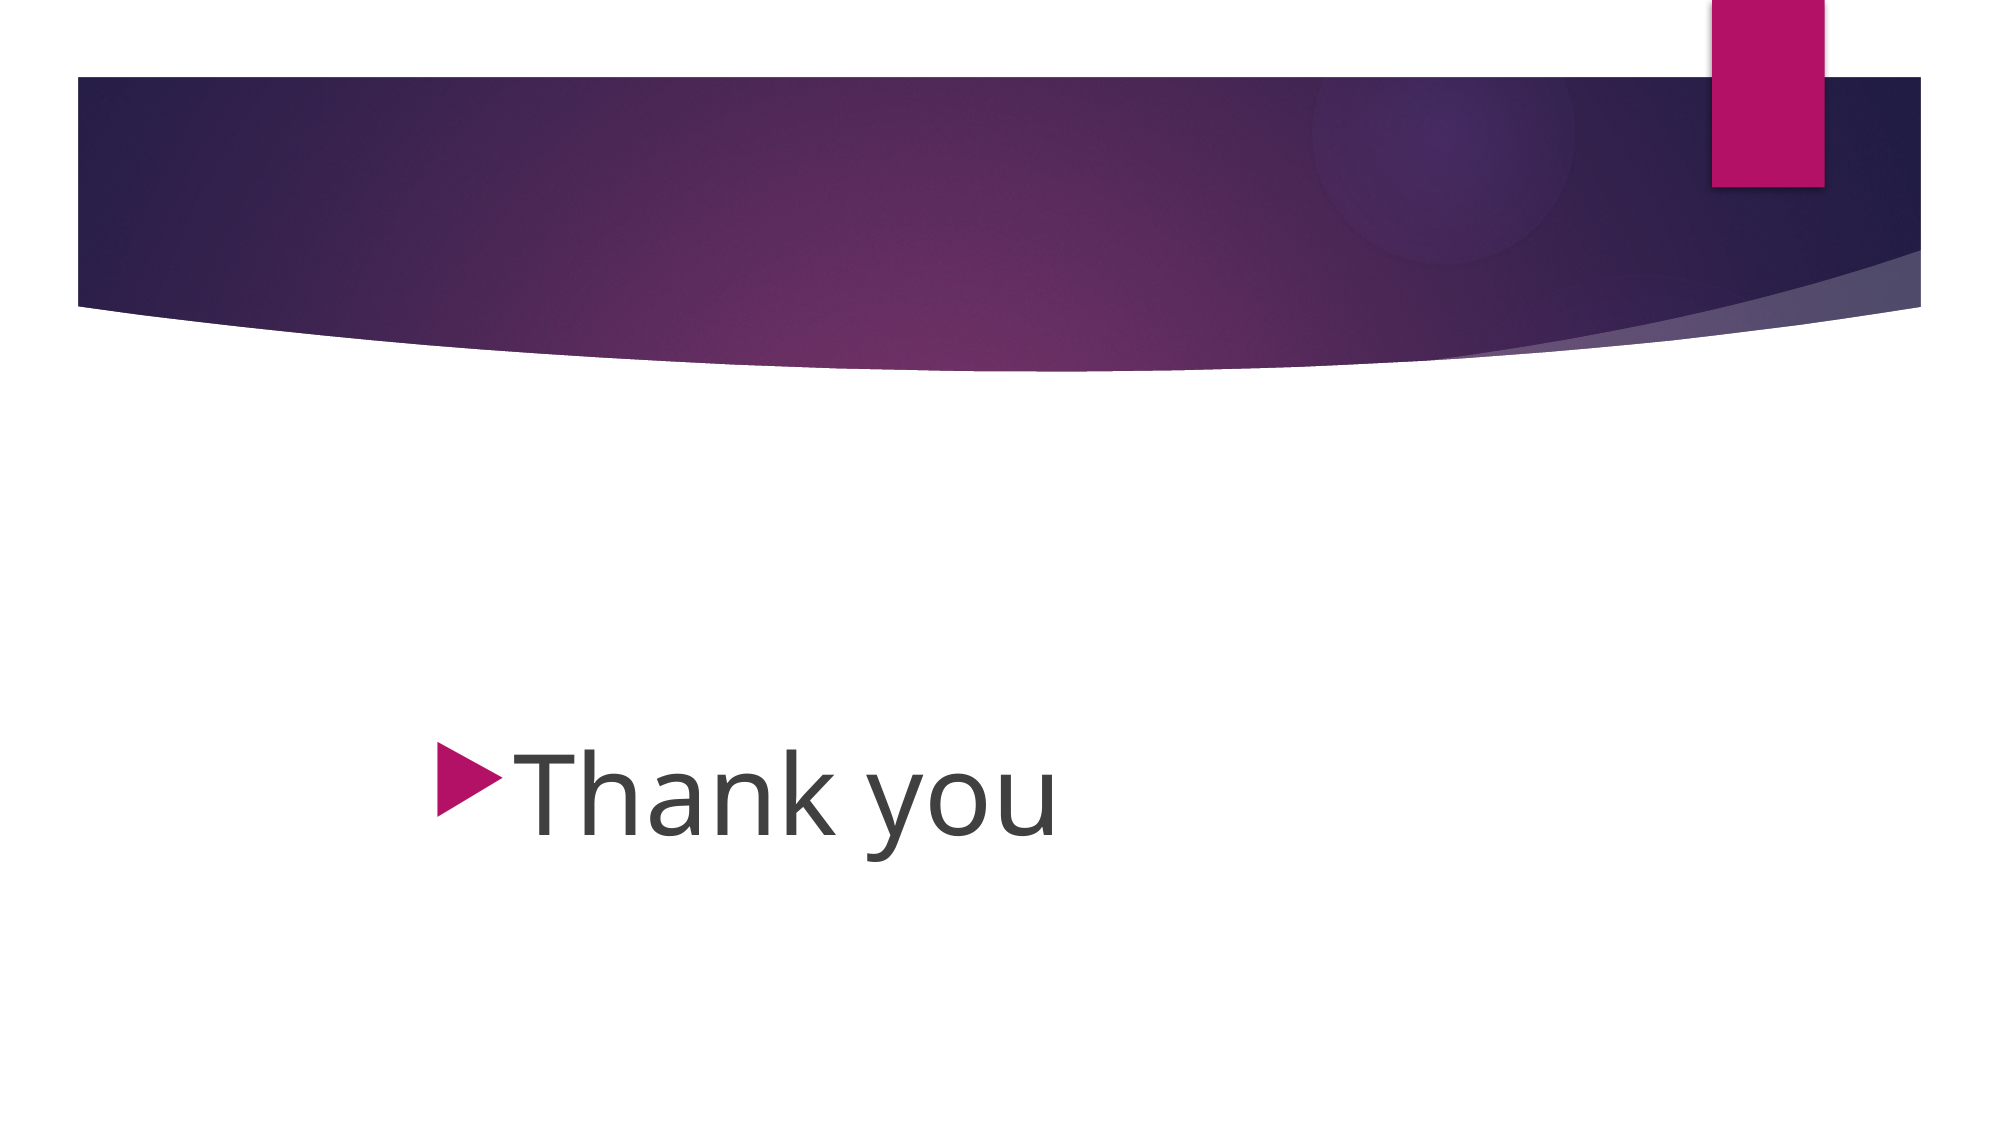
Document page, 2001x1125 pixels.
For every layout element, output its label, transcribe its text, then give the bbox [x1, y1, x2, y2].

list Thank you [189, 427, 1638, 988]
